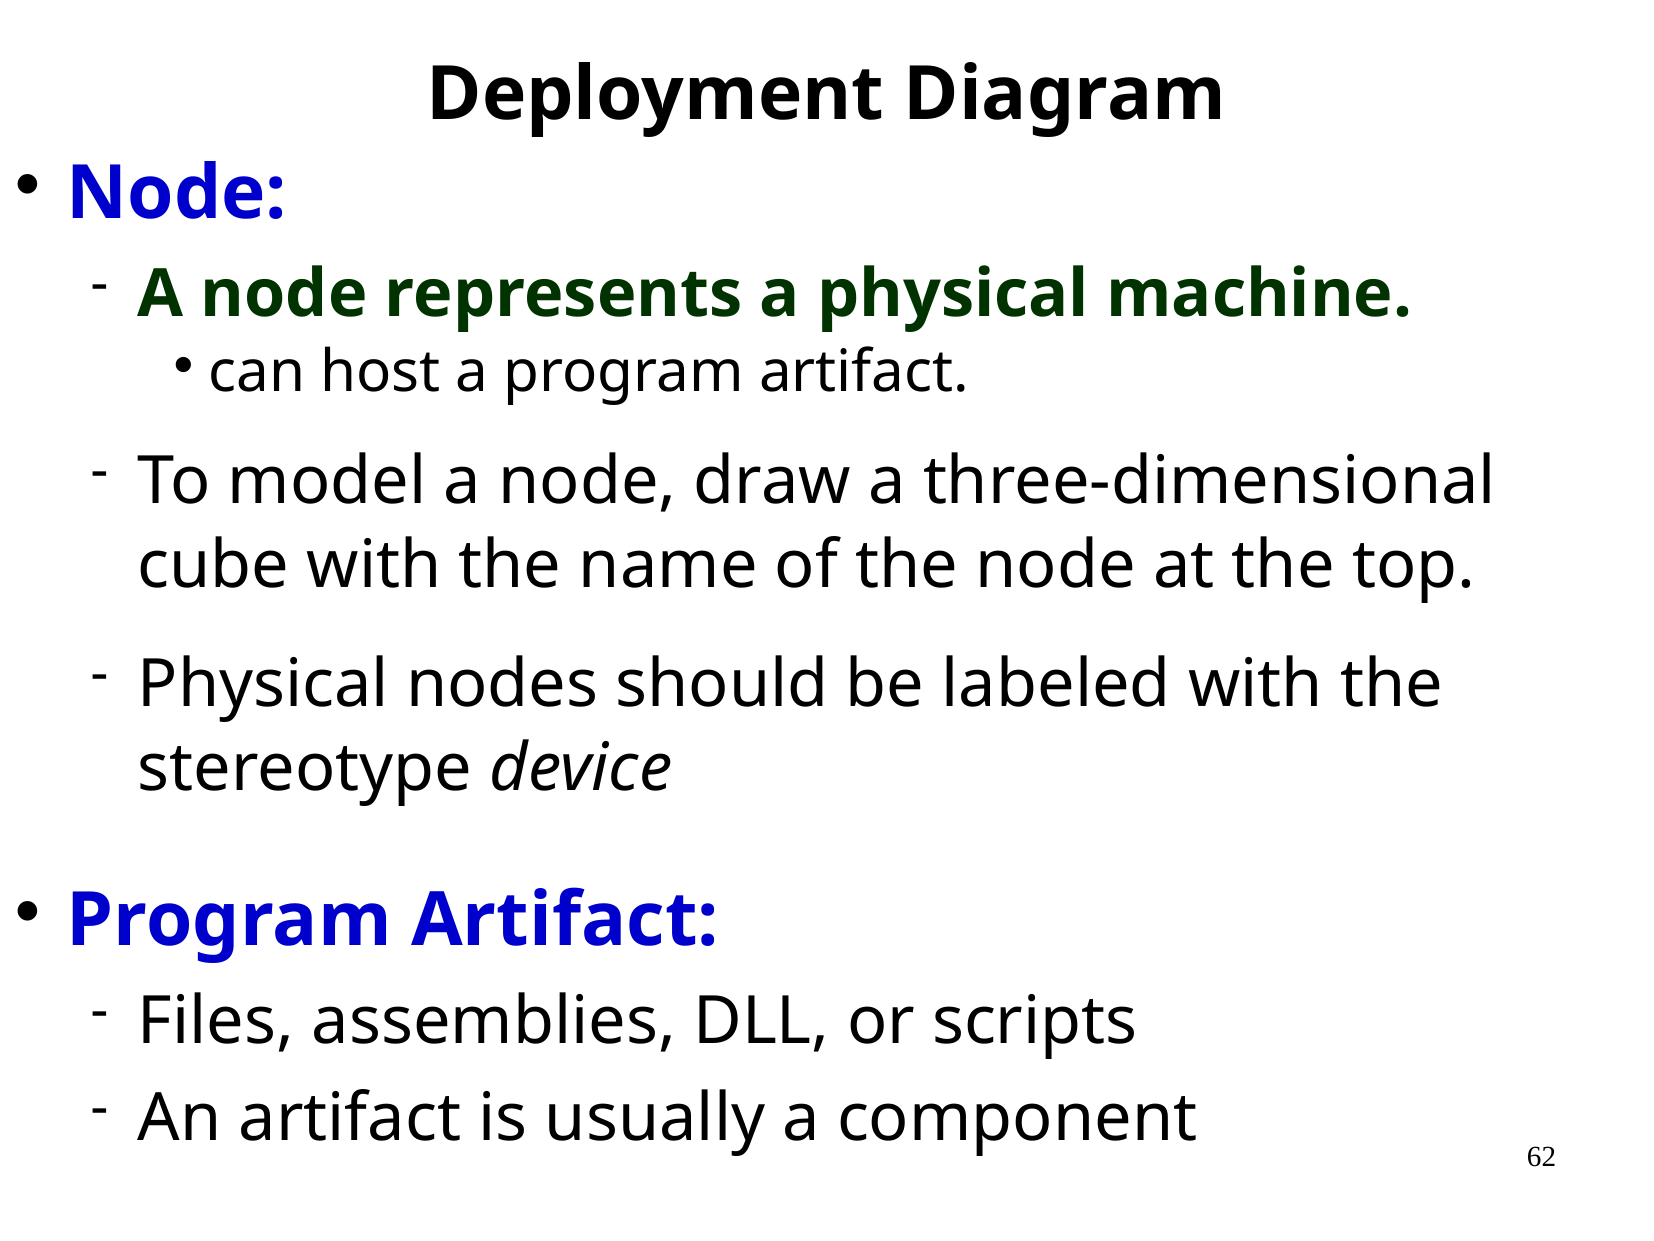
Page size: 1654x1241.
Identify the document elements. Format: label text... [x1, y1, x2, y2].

list Node: A node represents a physical machine. can host a program artifact. To model a node, draw a three-dimensional cube with the name of the node at the top. Physical nodes should be labeled with the stereotype device Program Artifact: Files, assemblies, DLL, or scripts An artifact is usually a component [0, 138, 1652, 1102]
title Deployment Diagram [121, 0, 1532, 138]
